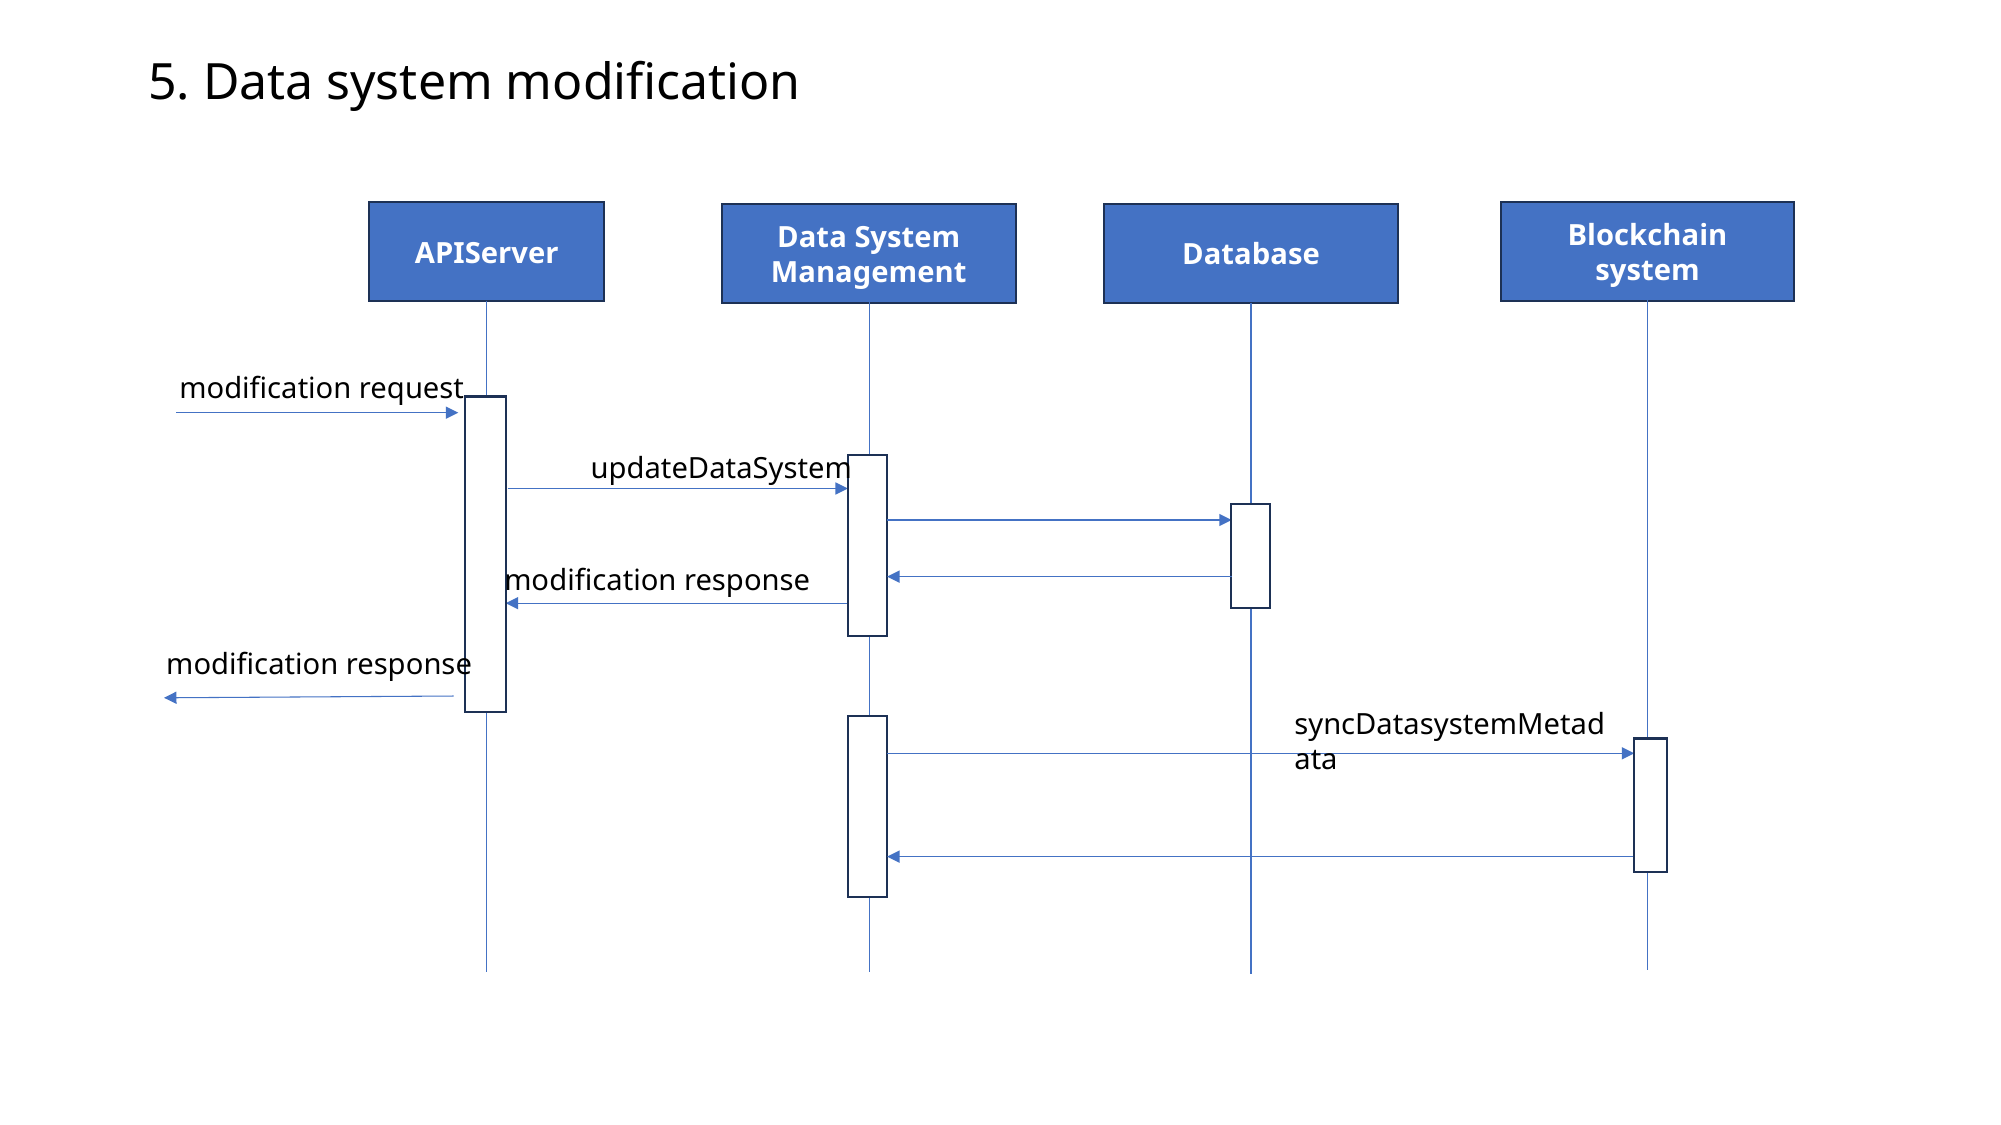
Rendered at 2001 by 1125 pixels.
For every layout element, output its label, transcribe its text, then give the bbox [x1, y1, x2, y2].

text_box [847, 715, 869, 898]
text_box [1648, 737, 1668, 873]
text_box [1633, 737, 1647, 873]
text_box [1252, 503, 1271, 609]
text_box Data System Management [721, 203, 1017, 304]
text_box APIServer [368, 201, 605, 302]
text_box modification response [151, 638, 486, 688]
text_box [464, 688, 486, 713]
text_box syncDatasystemMetadata [1279, 754, 1633, 783]
text_box 5. Data system modification [133, 42, 816, 117]
text_box Blockchain system [1500, 201, 1795, 302]
text_box Database [1103, 203, 1399, 304]
text_box [870, 715, 888, 898]
text_box [847, 454, 869, 637]
text_box updateDataSystem [575, 441, 867, 492]
text_box modification request [164, 361, 479, 412]
text_box [487, 395, 507, 713]
text_box [870, 454, 888, 637]
text_box [1230, 503, 1250, 609]
text_box [464, 395, 486, 638]
text_box modification response [489, 554, 826, 604]
text_box syncDatasystemMetadata [1279, 697, 1633, 753]
